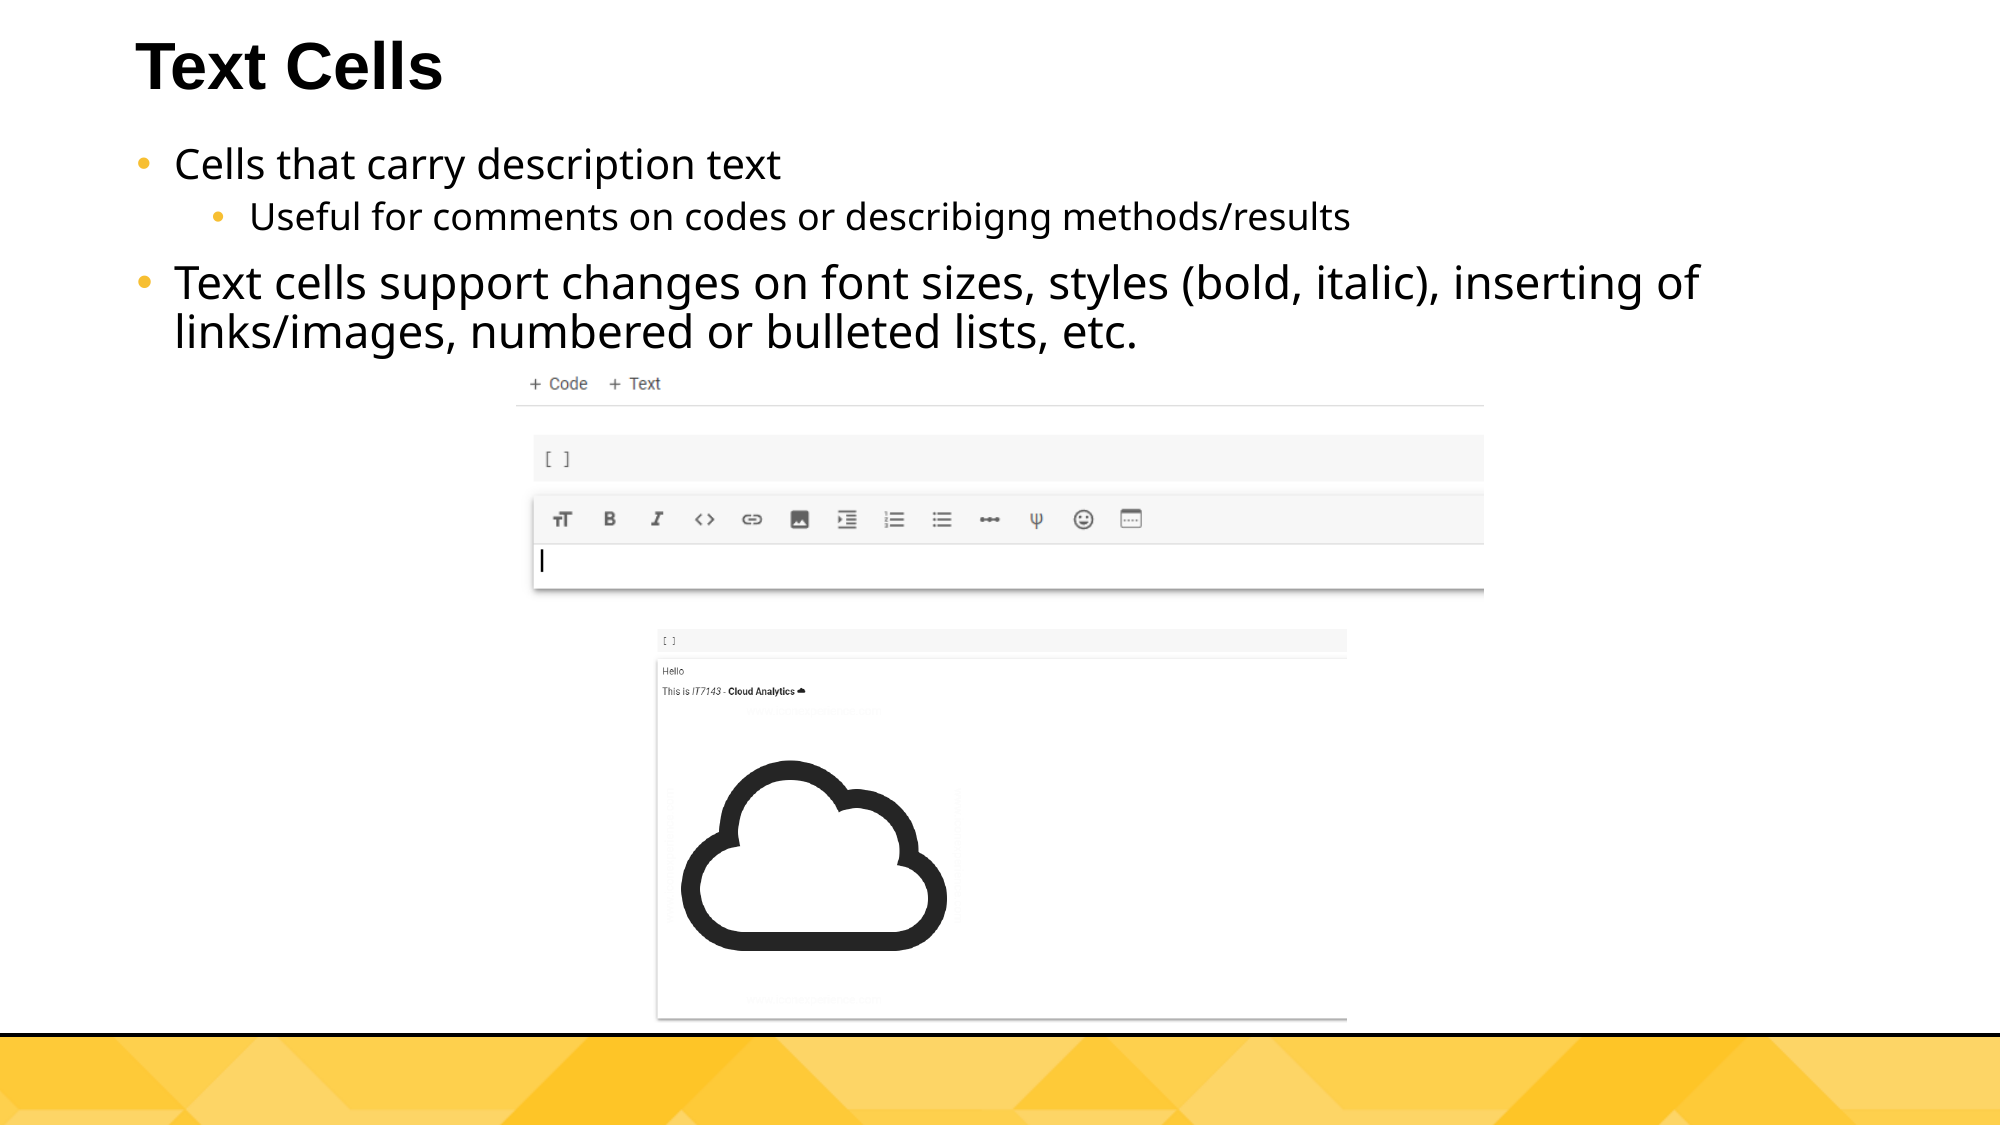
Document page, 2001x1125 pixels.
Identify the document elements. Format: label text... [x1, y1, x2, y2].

title Text Cells [120, 24, 1877, 134]
list Cells that carry description text Useful for comments on codes or describigng methods/results Text cells support changes on font sizes, styles (bold, italic), inserting of links/images, numbered or bulleted lists, etc. [121, 135, 1879, 978]
picture [516, 373, 1484, 609]
picture [653, 619, 1347, 1023]
